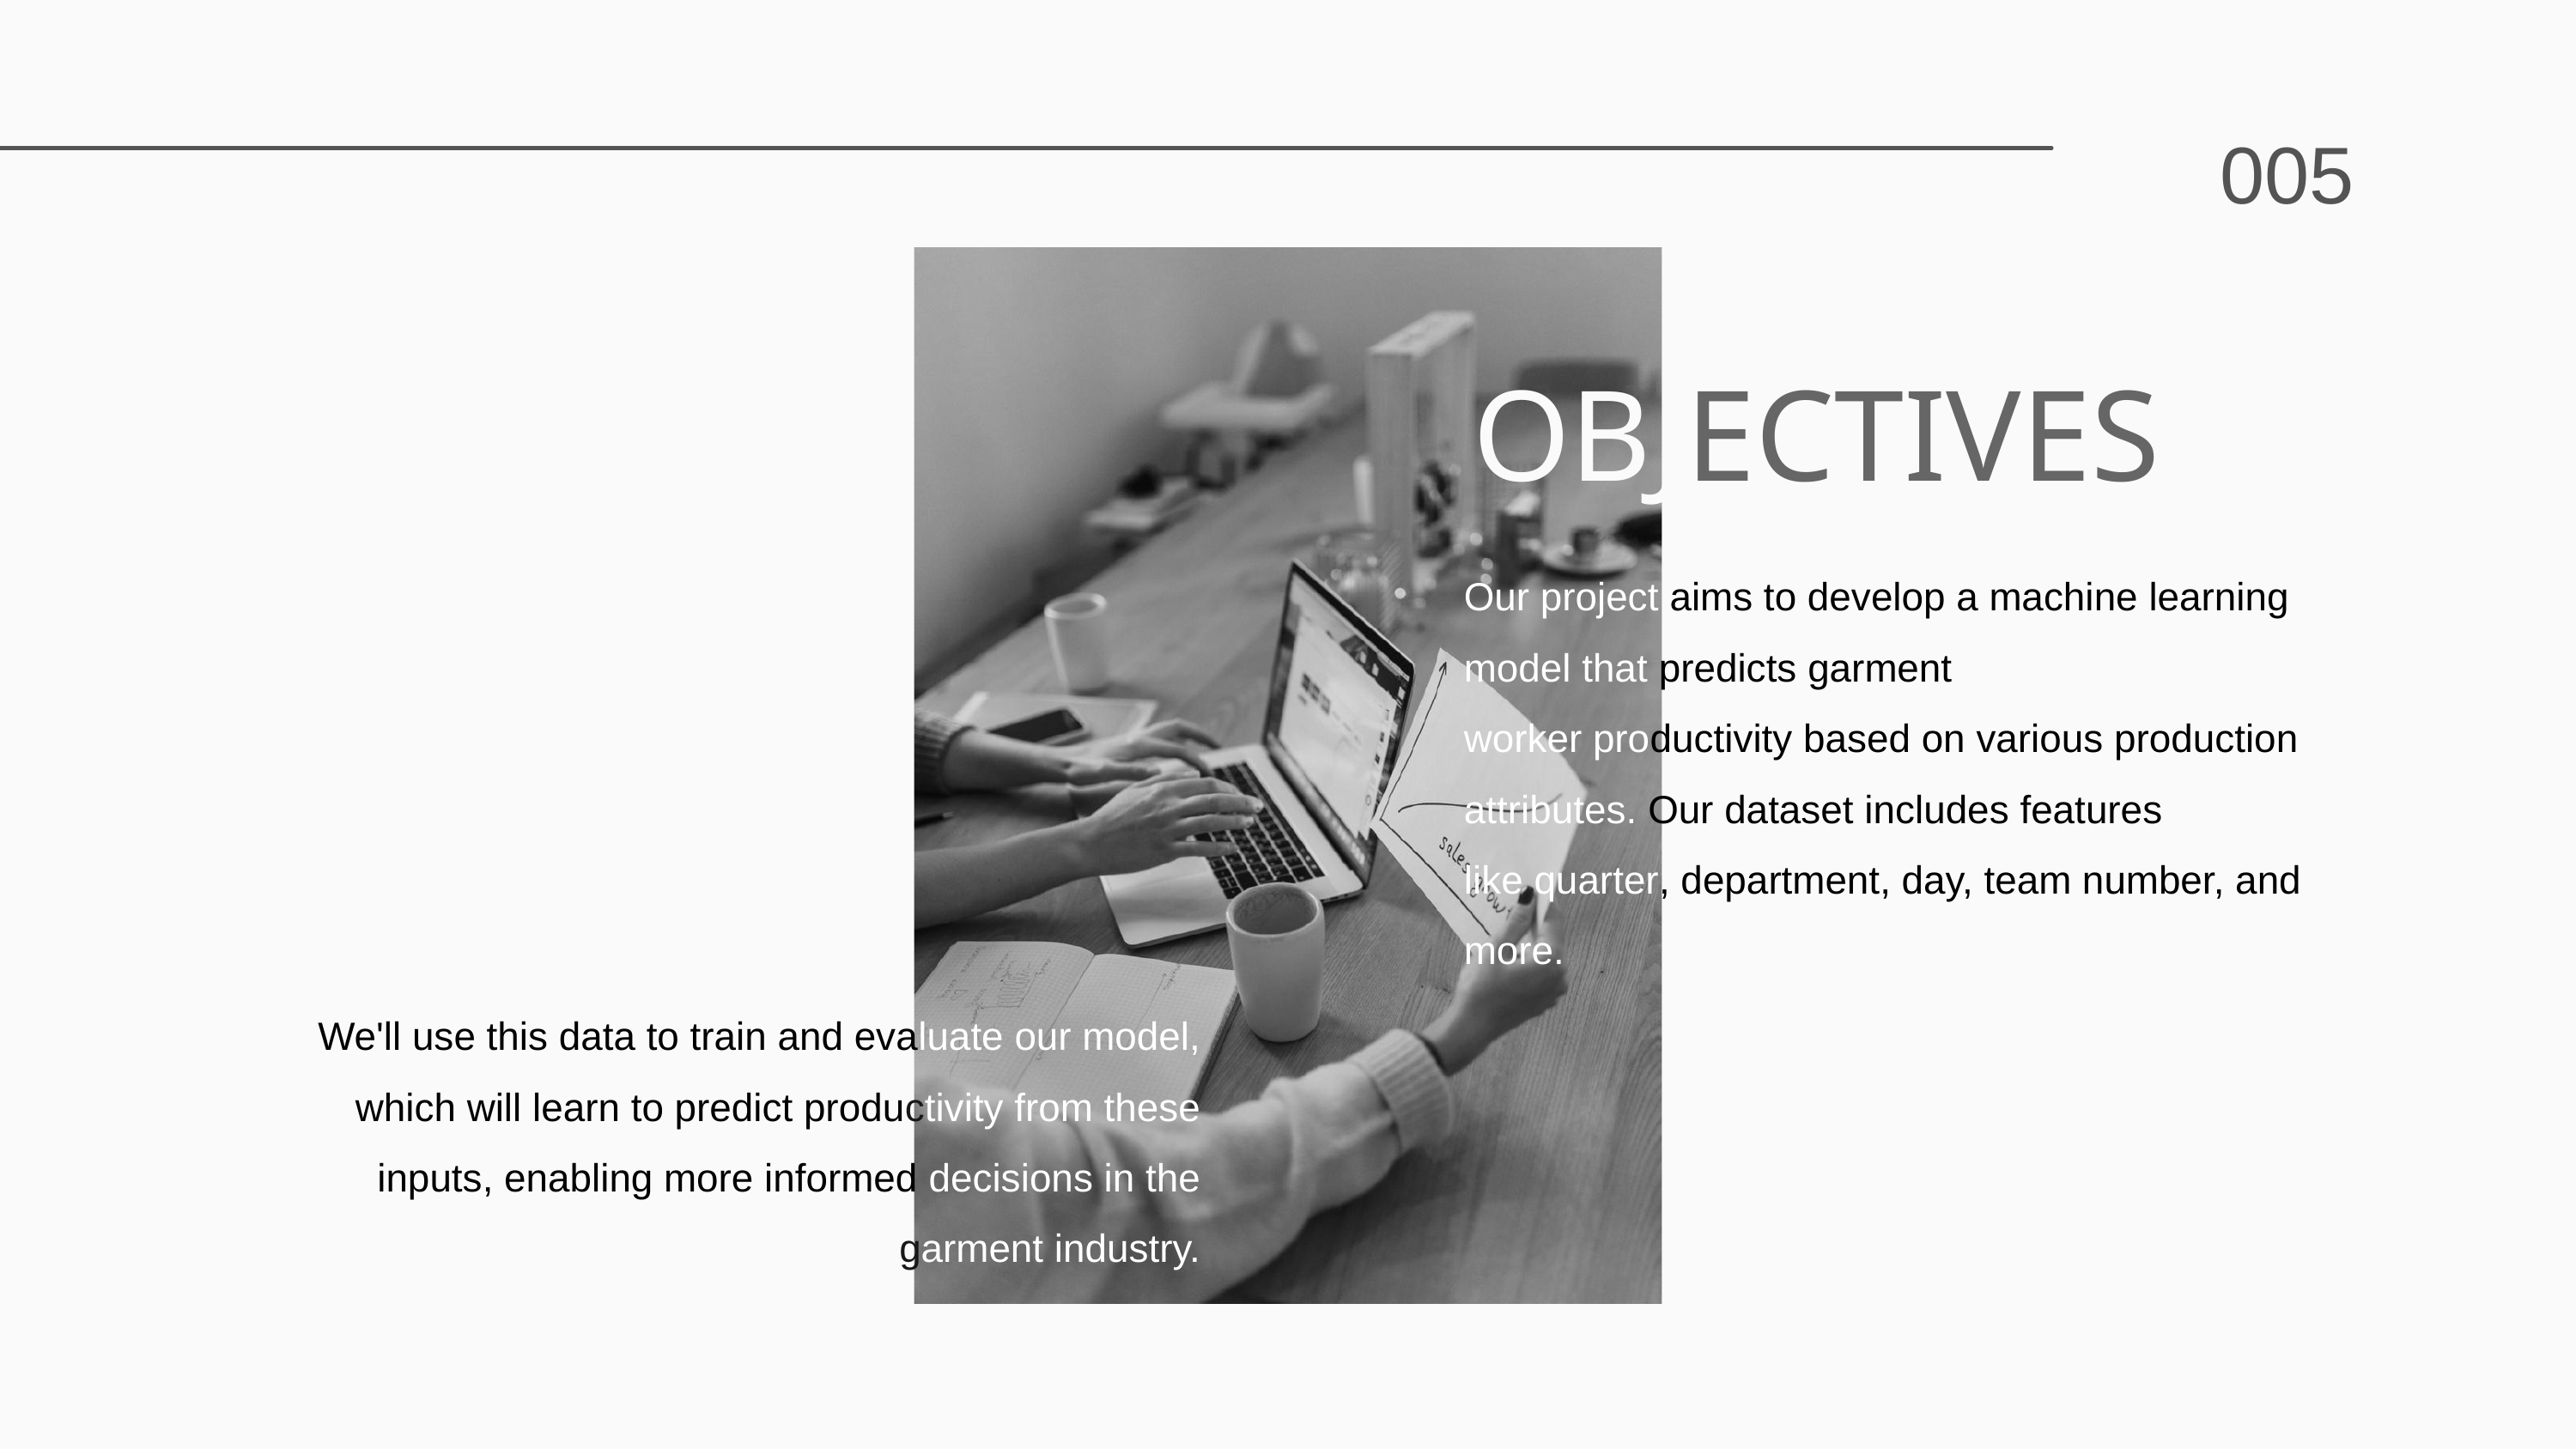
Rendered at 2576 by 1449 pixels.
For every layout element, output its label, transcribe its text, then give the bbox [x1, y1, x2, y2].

text_box 005 [2075, 86, 2354, 221]
text_box We'll use this data to train and evaluate our model, which will learn to predict productivity from these inputs, enabling more informed decisions in the garment industry. [276, 987, 909, 1271]
picture [914, 247, 1662, 1304]
text_box Our project aims to develop a machine learning model that predicts garment worker productivity based on various production attributes. Our dataset includes features like quarter, department, day, team number, and more. [1667, 548, 2365, 973]
text_box OBJECTIVES [1667, 325, 2373, 506]
